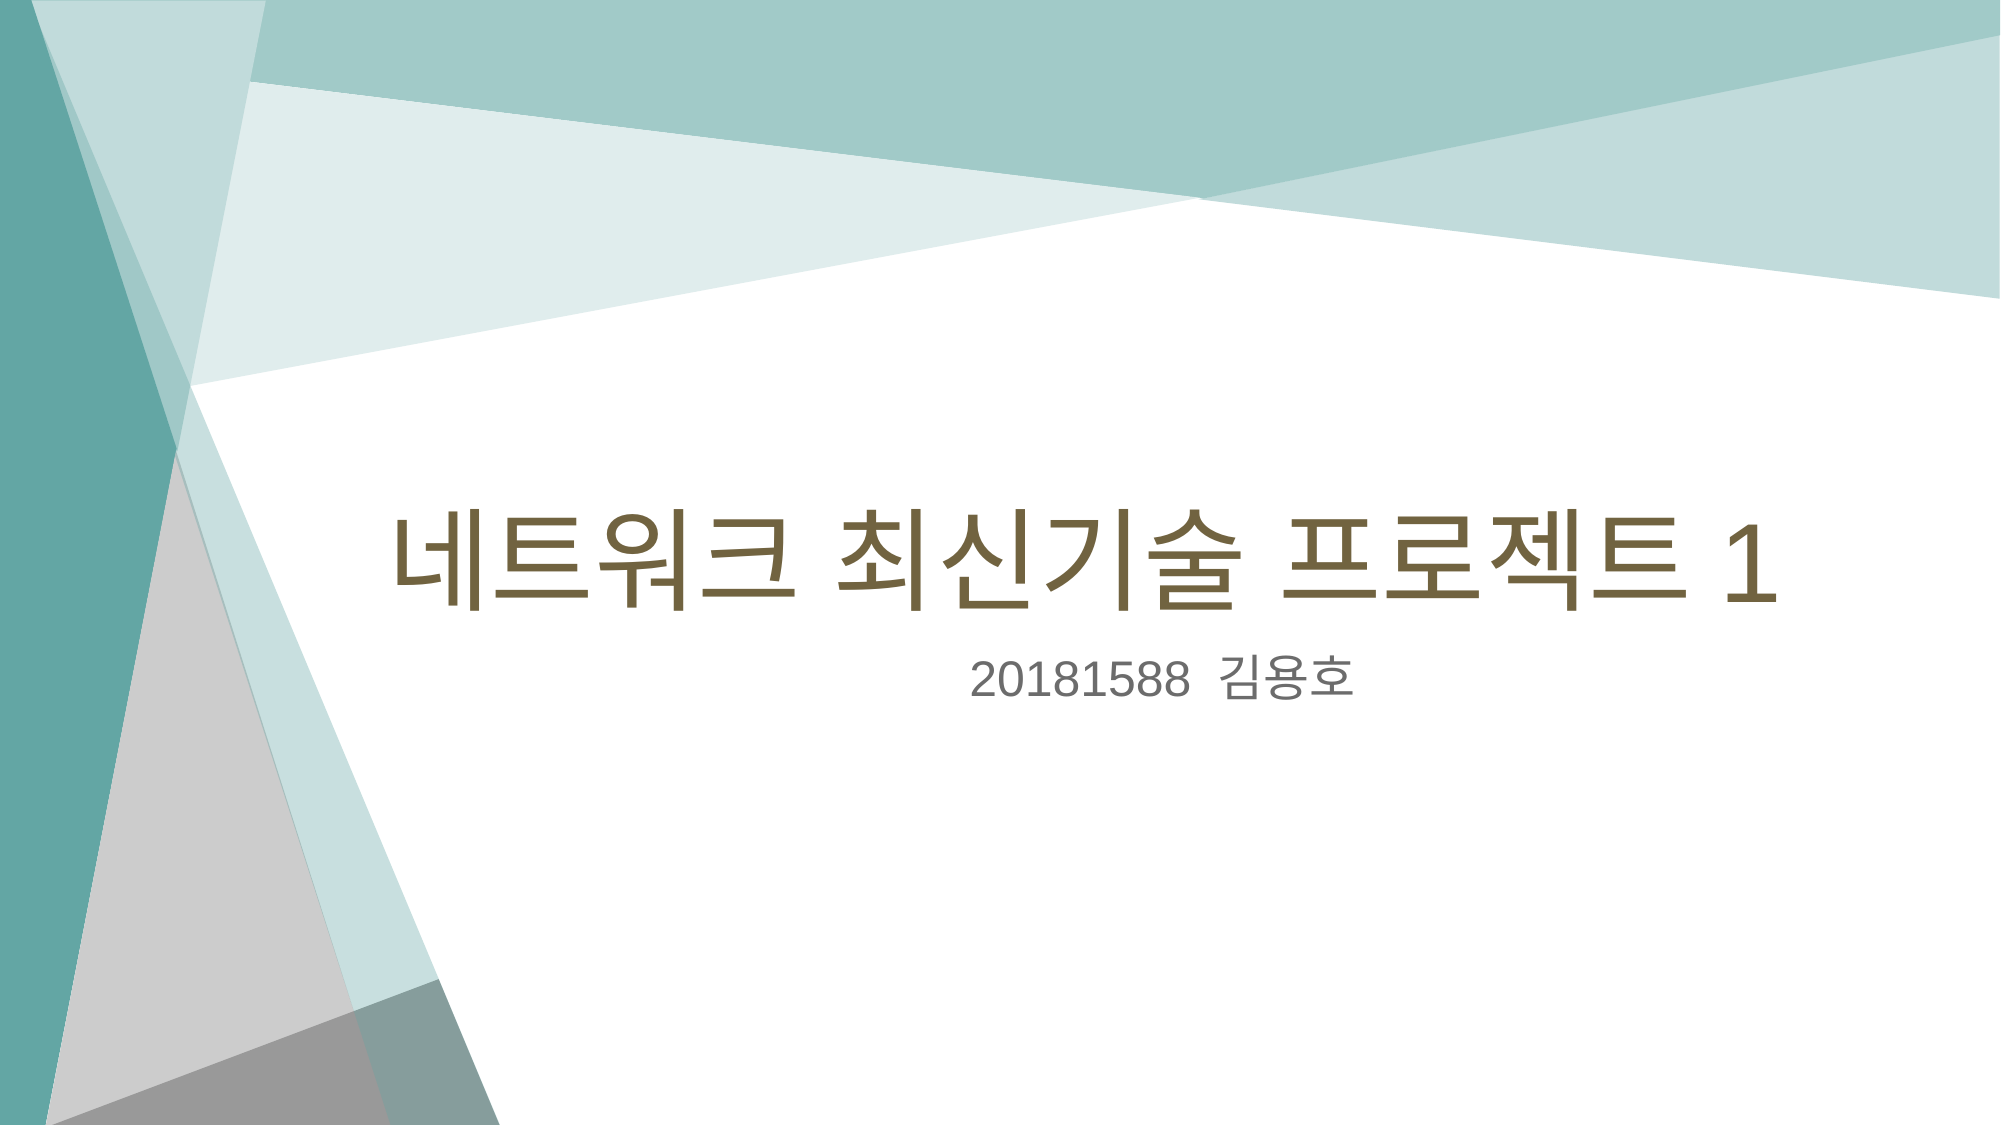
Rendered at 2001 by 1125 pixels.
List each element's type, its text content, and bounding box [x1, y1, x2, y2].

title 네트워크 최신기술 프로젝트1 [372, 478, 1954, 636]
subtitle 20181588 김용호 [372, 638, 1953, 715]
